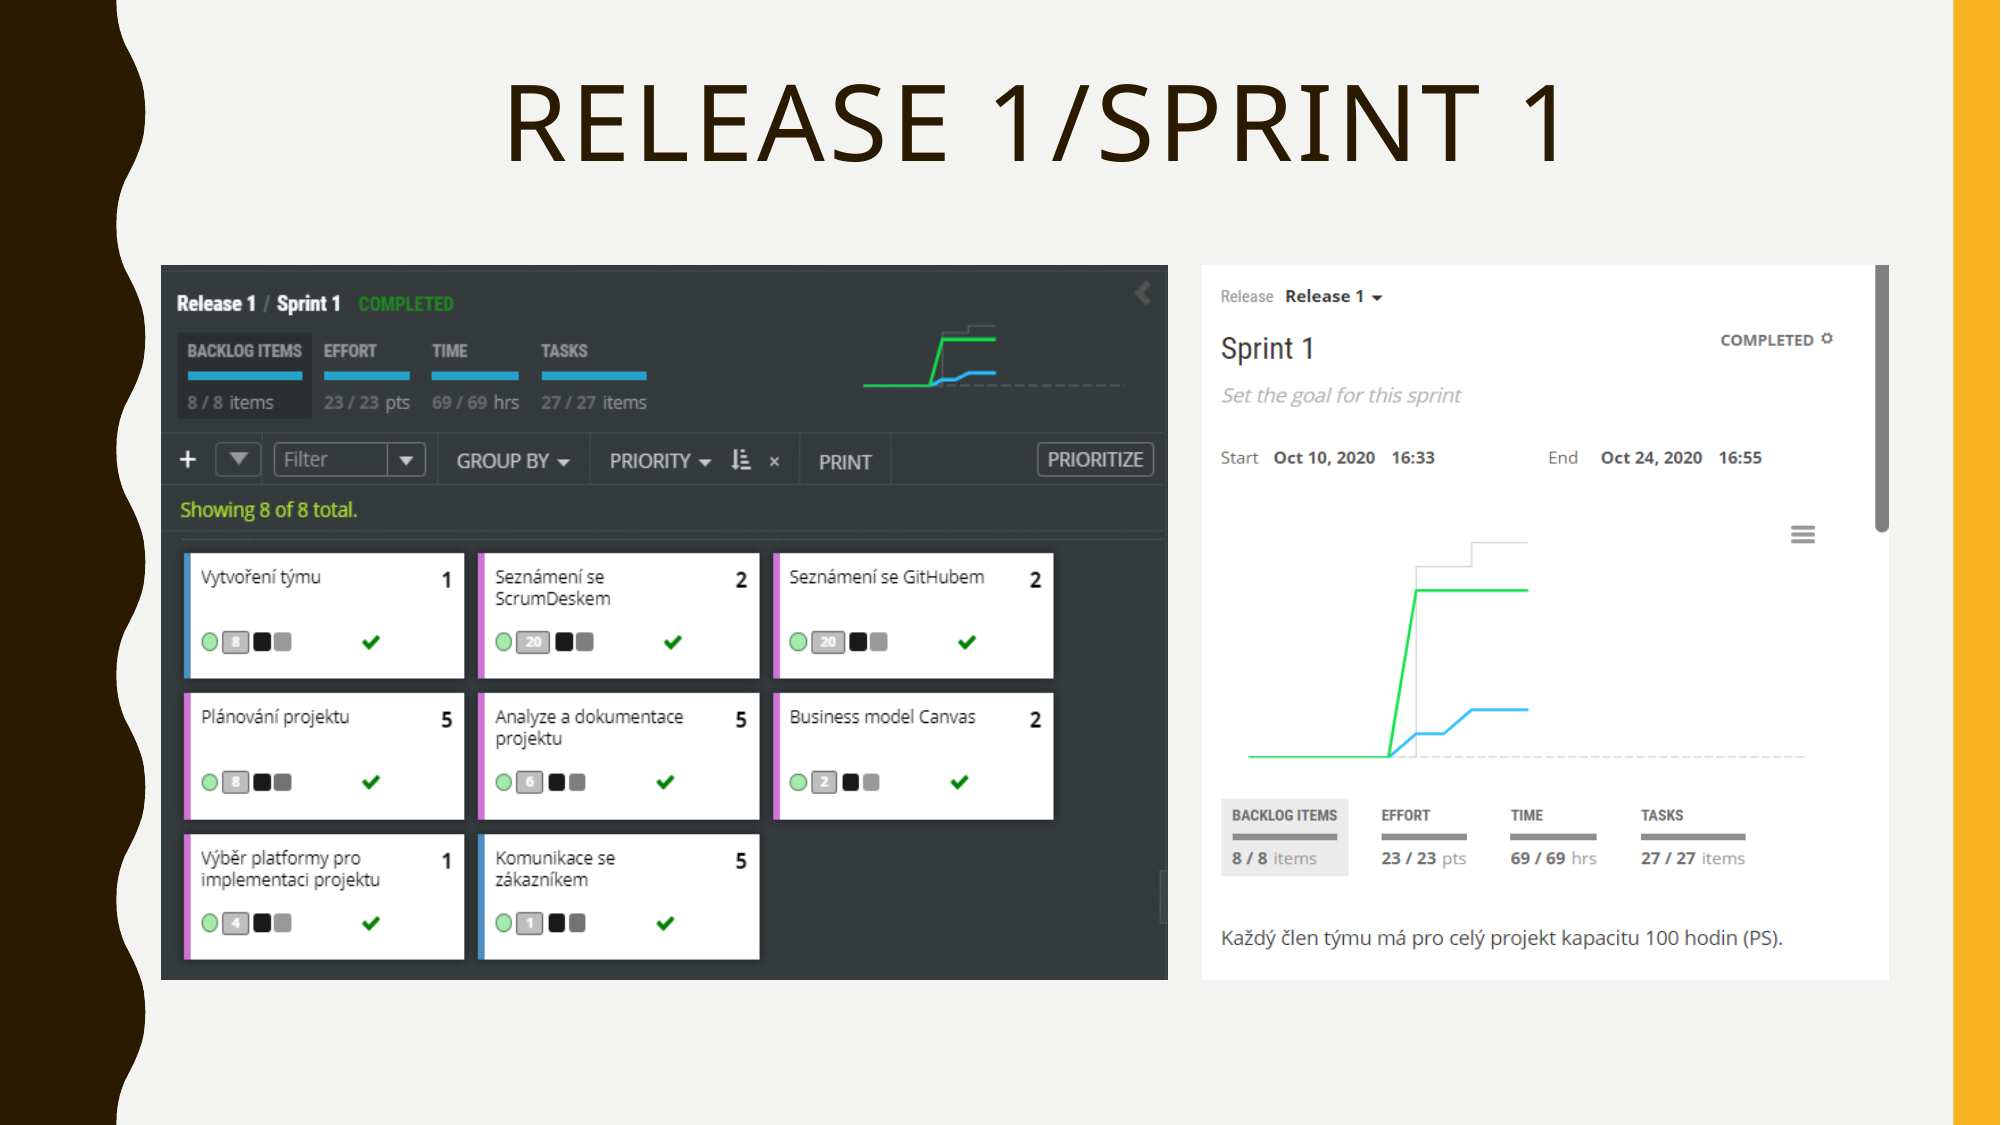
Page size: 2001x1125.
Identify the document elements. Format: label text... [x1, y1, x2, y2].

title Release 1/Sprint 1 [205, 62, 1875, 209]
picture [1202, 265, 1889, 980]
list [161, 265, 1168, 980]
